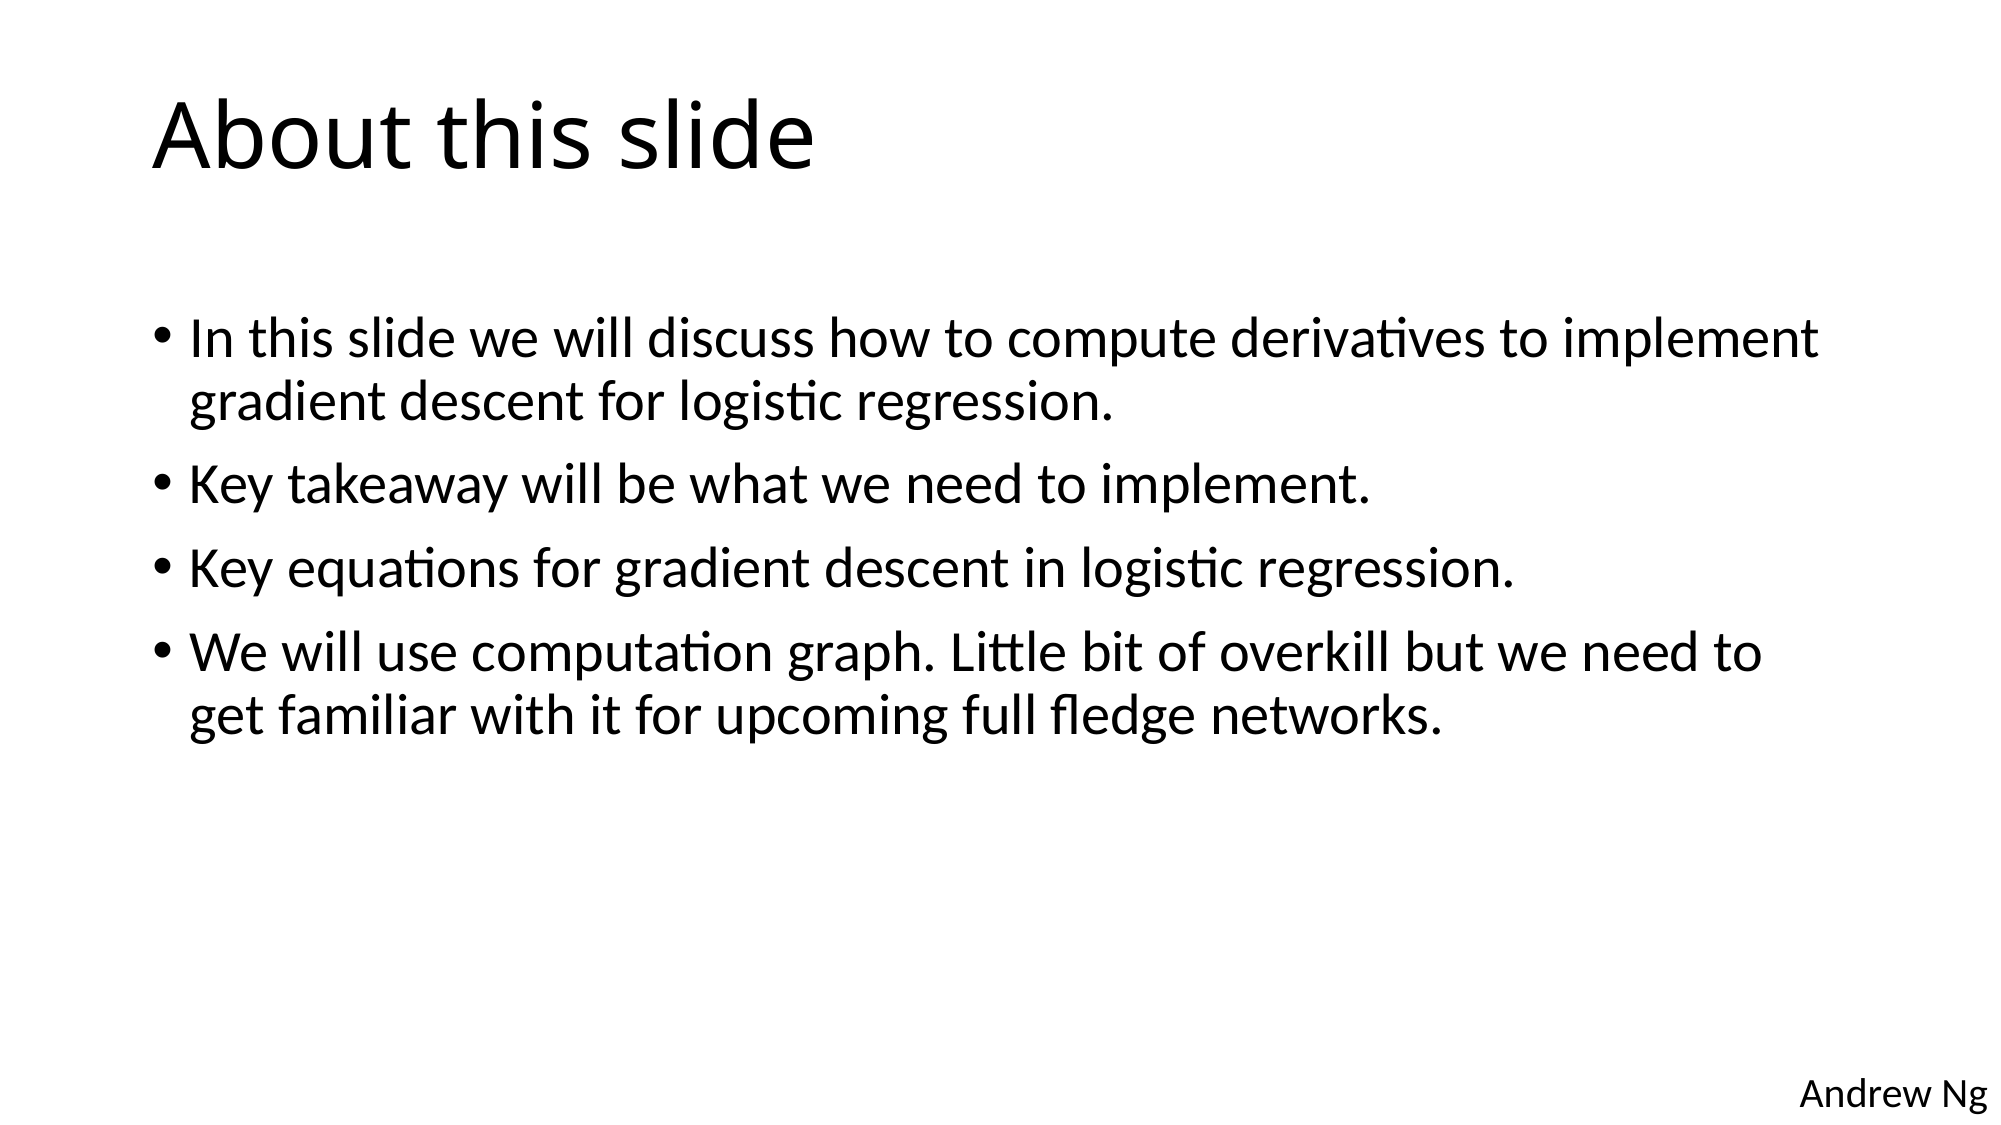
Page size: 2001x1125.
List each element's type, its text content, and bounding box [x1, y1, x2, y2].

title About this slide [137, 29, 1755, 248]
list In this slide we will discuss how to compute derivatives to implement gradient descent for logistic regression. Key takeaway will be what we need to implement. Key equations for gradient descent in logistic regression. We will use computation graph. Little bit of overkill but we need to get familiar with it for upcoming full fledge networks. [137, 299, 1863, 1014]
